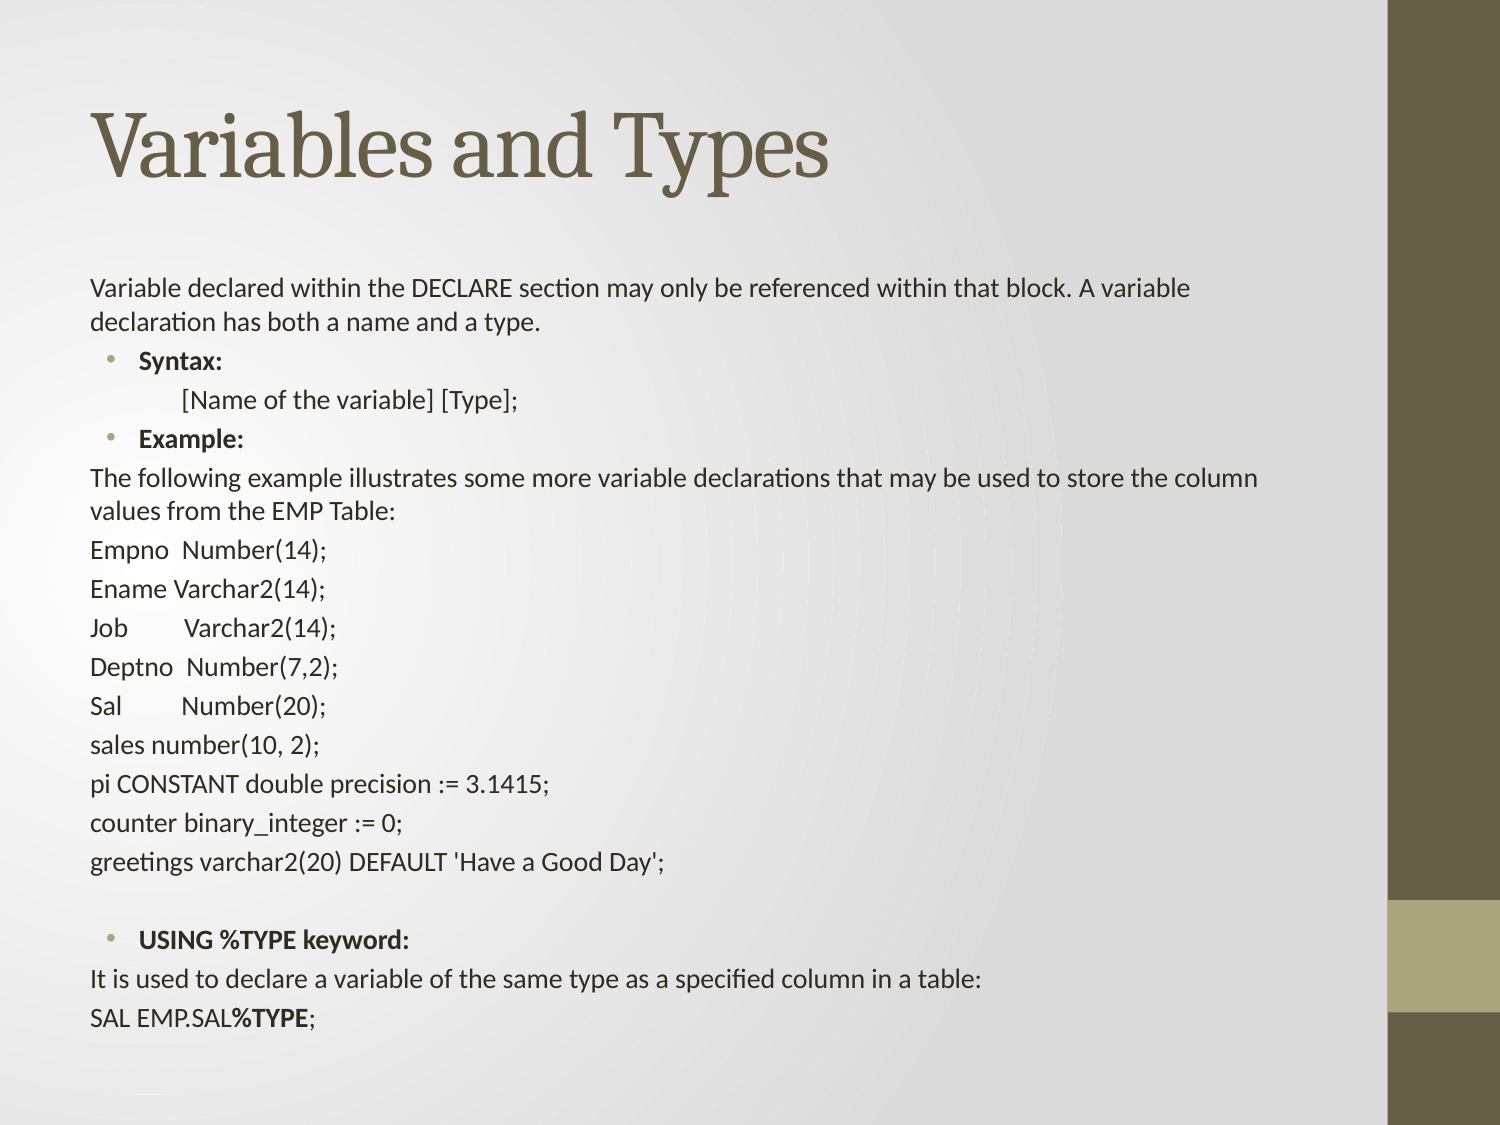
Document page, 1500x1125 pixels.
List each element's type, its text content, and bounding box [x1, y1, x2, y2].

list Variable declared within the DECLARE section may only be referenced within that block. A variable declaration has both a name and a type. Syntax: [Name of the variable] [Type]; Example: The following example illustrates some more variable declarations that may be used to store the column values from the EMP Table: Empno Number(14); Ename Varchar2(14); Job Varchar2(14); Deptno Number(7,2); Sal Number(20); sales number(10, 2); pi CONSTANT double precision := 3.1415; counter binary_integer := 0; greetings varchar2(20) DEFAULT 'Have a Good Day'; USING %TYPE keyword: It is used to declare a variable of the same type as a specified column in a table: SAL EMP.SAL%TYPE; [75, 262, 1325, 1050]
title Variables and Types [75, 45, 1325, 233]
